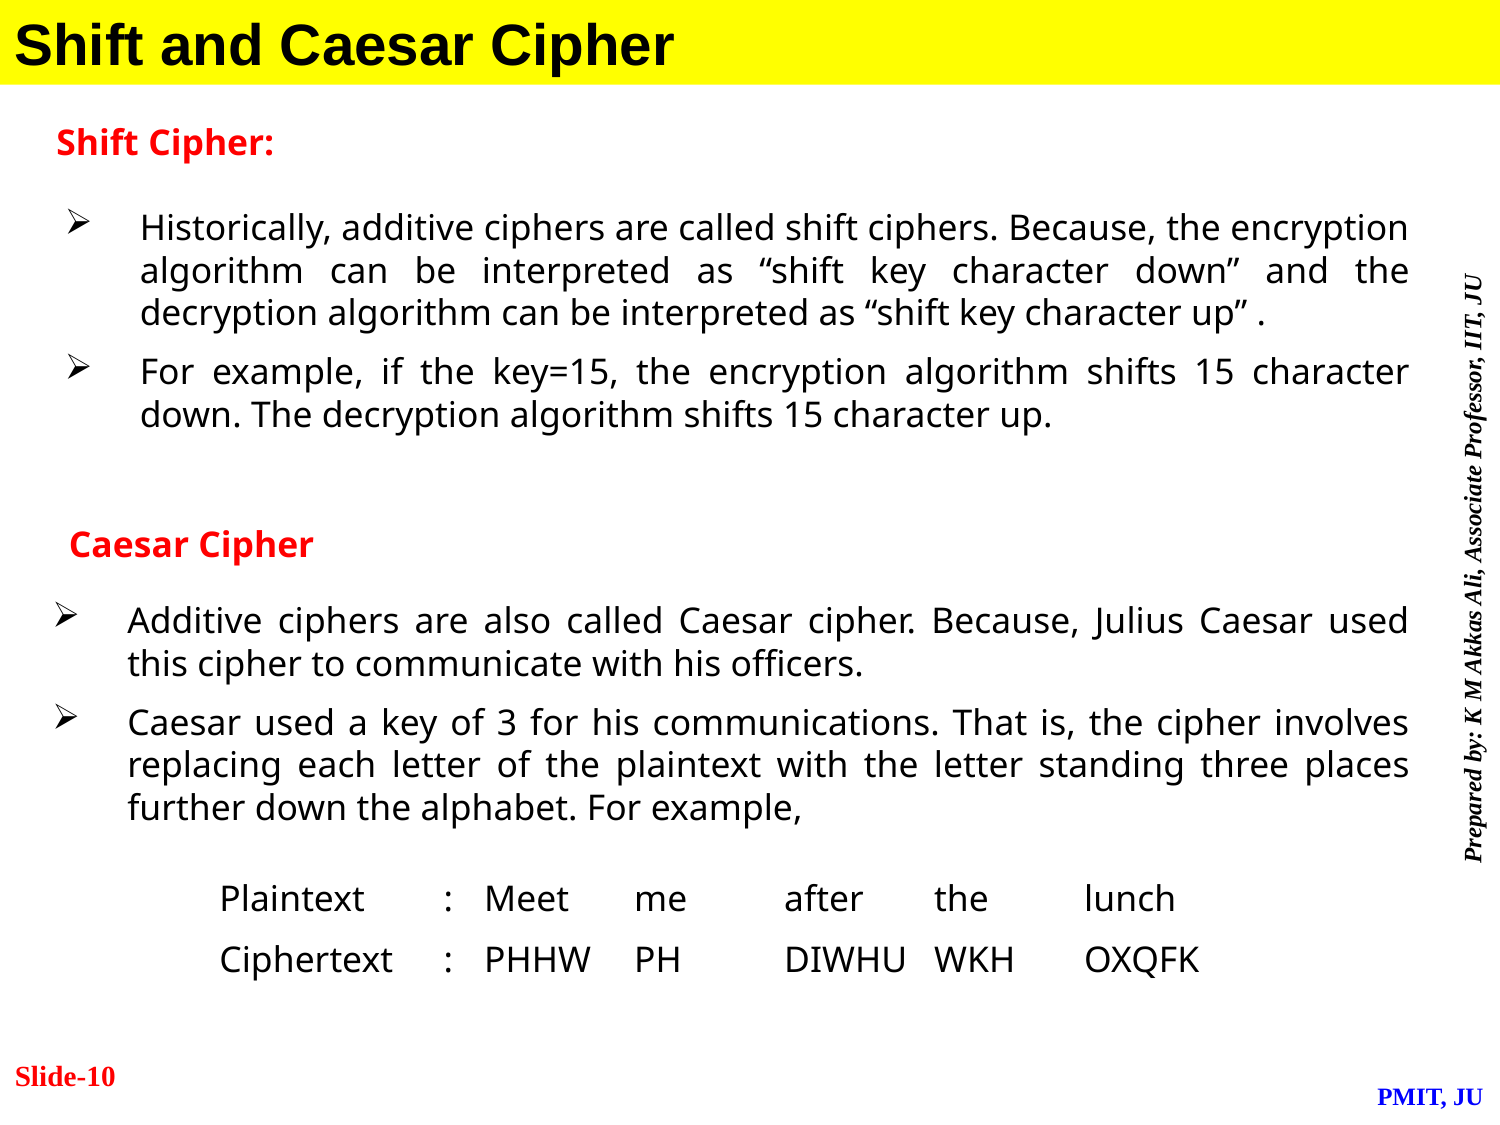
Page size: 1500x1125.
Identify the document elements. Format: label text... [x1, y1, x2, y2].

table_header Plaintext [204, 866, 429, 927]
text_box Additive ciphers are also called Caesar cipher. Because, Julius Caesar used this cipher to communicate with his officers. Caesar used a key of 3 for his communications. That is, the cipher involves replacing each letter of the plaintext with the letter standing three places further down the alphabet. For example, [37, 590, 1425, 835]
table_header : [429, 866, 469, 927]
text_box Shift Cipher: [41, 112, 290, 170]
text_box Shift and Caesar Cipher [0, 0, 1500, 85]
table_cell : [429, 927, 469, 987]
table_cell PHHW PH DIWHU WKH OXQFK [469, 927, 1450, 987]
slide_number Slide-10 [0, 1050, 313, 1125]
table_cell Ciphertext [204, 927, 429, 987]
text_box Historically, additive ciphers are called shift ciphers. Because, the encryption algorithm can be interpreted as “shift key character down” and the decryption algorithm can be interpreted as “shift key character up” . For example, if the key=15, the encryption algorithm shifts 15 character down. The decryption algorithm shifts 15 character up. [50, 197, 1425, 442]
text_box Caesar Cipher [54, 514, 330, 572]
table_header Meet me after the lunch [469, 866, 1450, 927]
